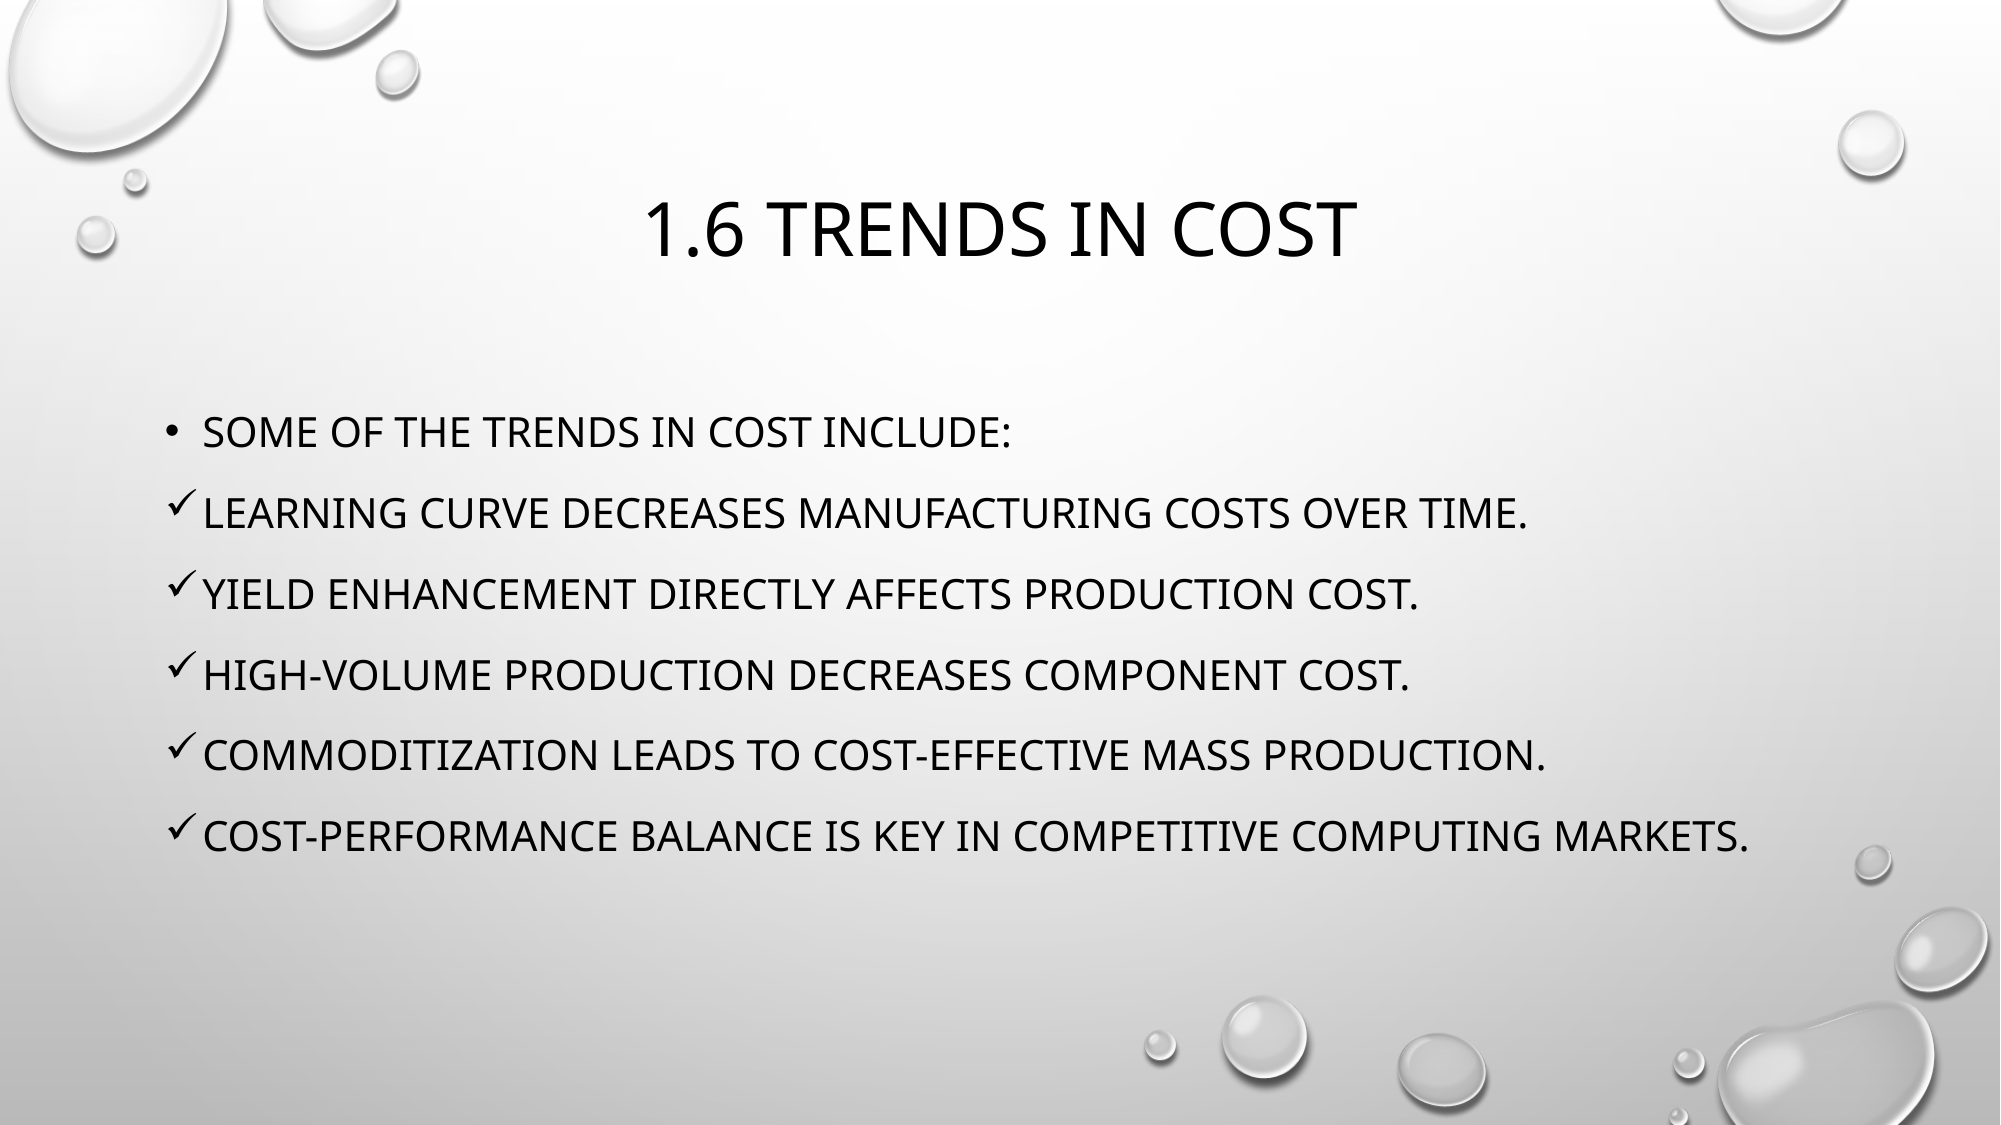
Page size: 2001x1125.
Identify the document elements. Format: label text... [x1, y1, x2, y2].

title 1.6 Trends in Cost [149, 101, 1851, 364]
picture [0, 0, 2000, 1125]
list Some of the Trends in Cost include: Learning curve decreases manufacturing costs over time. Yield enhancement directly affects production cost. High-volume production decreases component cost. Commoditization leads to cost-effective mass production. Cost-performance balance is key in competitive computing markets. [149, 388, 1850, 950]
